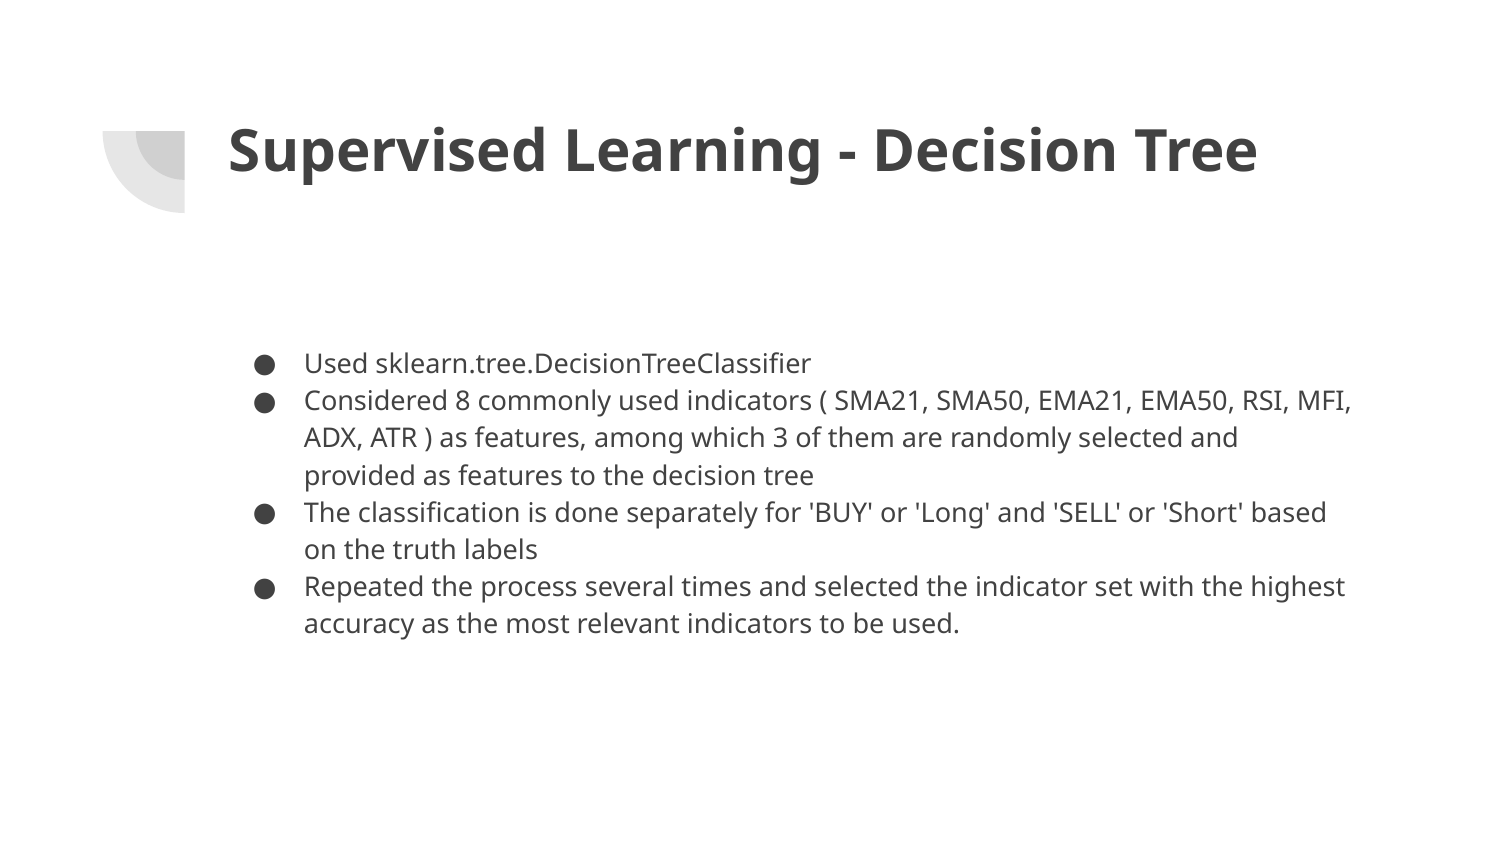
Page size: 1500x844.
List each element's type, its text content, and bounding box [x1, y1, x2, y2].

list Used sklearn.tree.DecisionTreeClassifier Considered 8 commonly used indicators ( SMA21, SMA50, EMA21, EMA50, RSI, MFI, ADX, ATR ) as features, among which 3 of them are randomly selected and provided as features to the decision tree The classification is done separately for 'BUY' or 'Long' and 'SELL' or 'Short' based on the truth labels Repeated the process several times and selected the indicator set with the highest accuracy as the most relevant indicators to be used. [213, 326, 1368, 744]
title Supervised Learning - Decision Tree [213, 98, 1368, 263]
